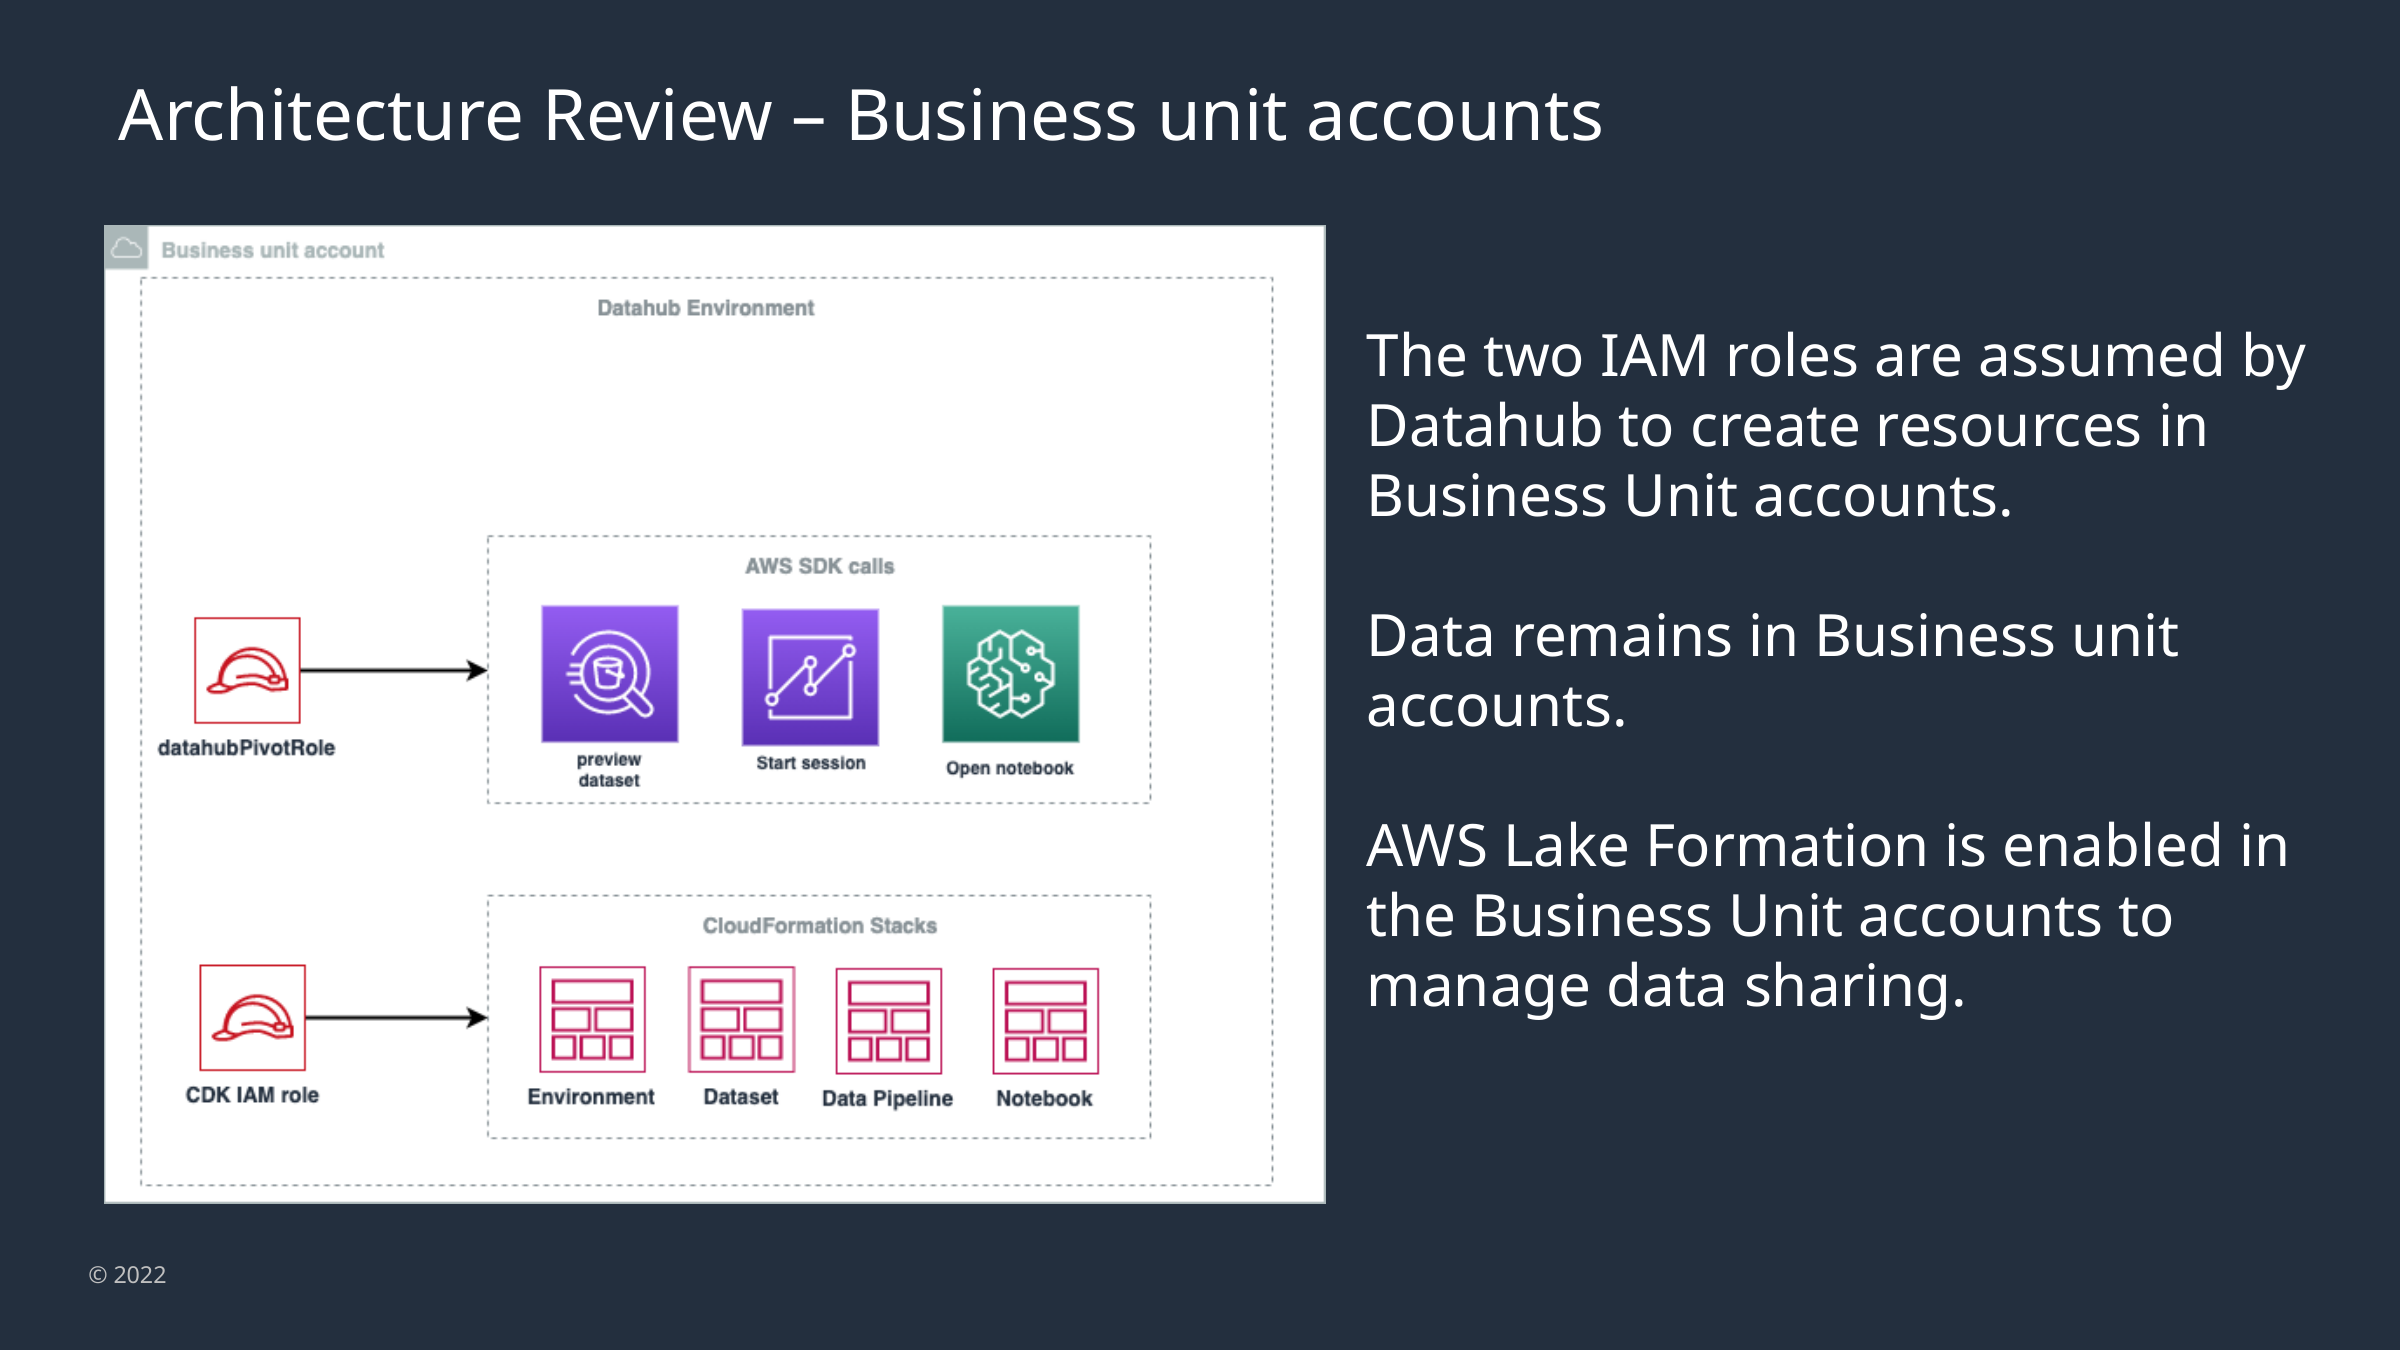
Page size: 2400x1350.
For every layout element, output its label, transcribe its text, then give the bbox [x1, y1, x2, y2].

text_box The two IAM roles are assumed by Datahub to create resources in Business Unit accounts. Data remains in Business unit accounts. AWS Lake Formation is enabled in the Business Unit accounts to manage data sharing. [1352, 310, 2371, 1026]
text_box Architecture Review – Business unit accounts [104, 62, 2241, 163]
picture [103, 225, 1327, 1204]
